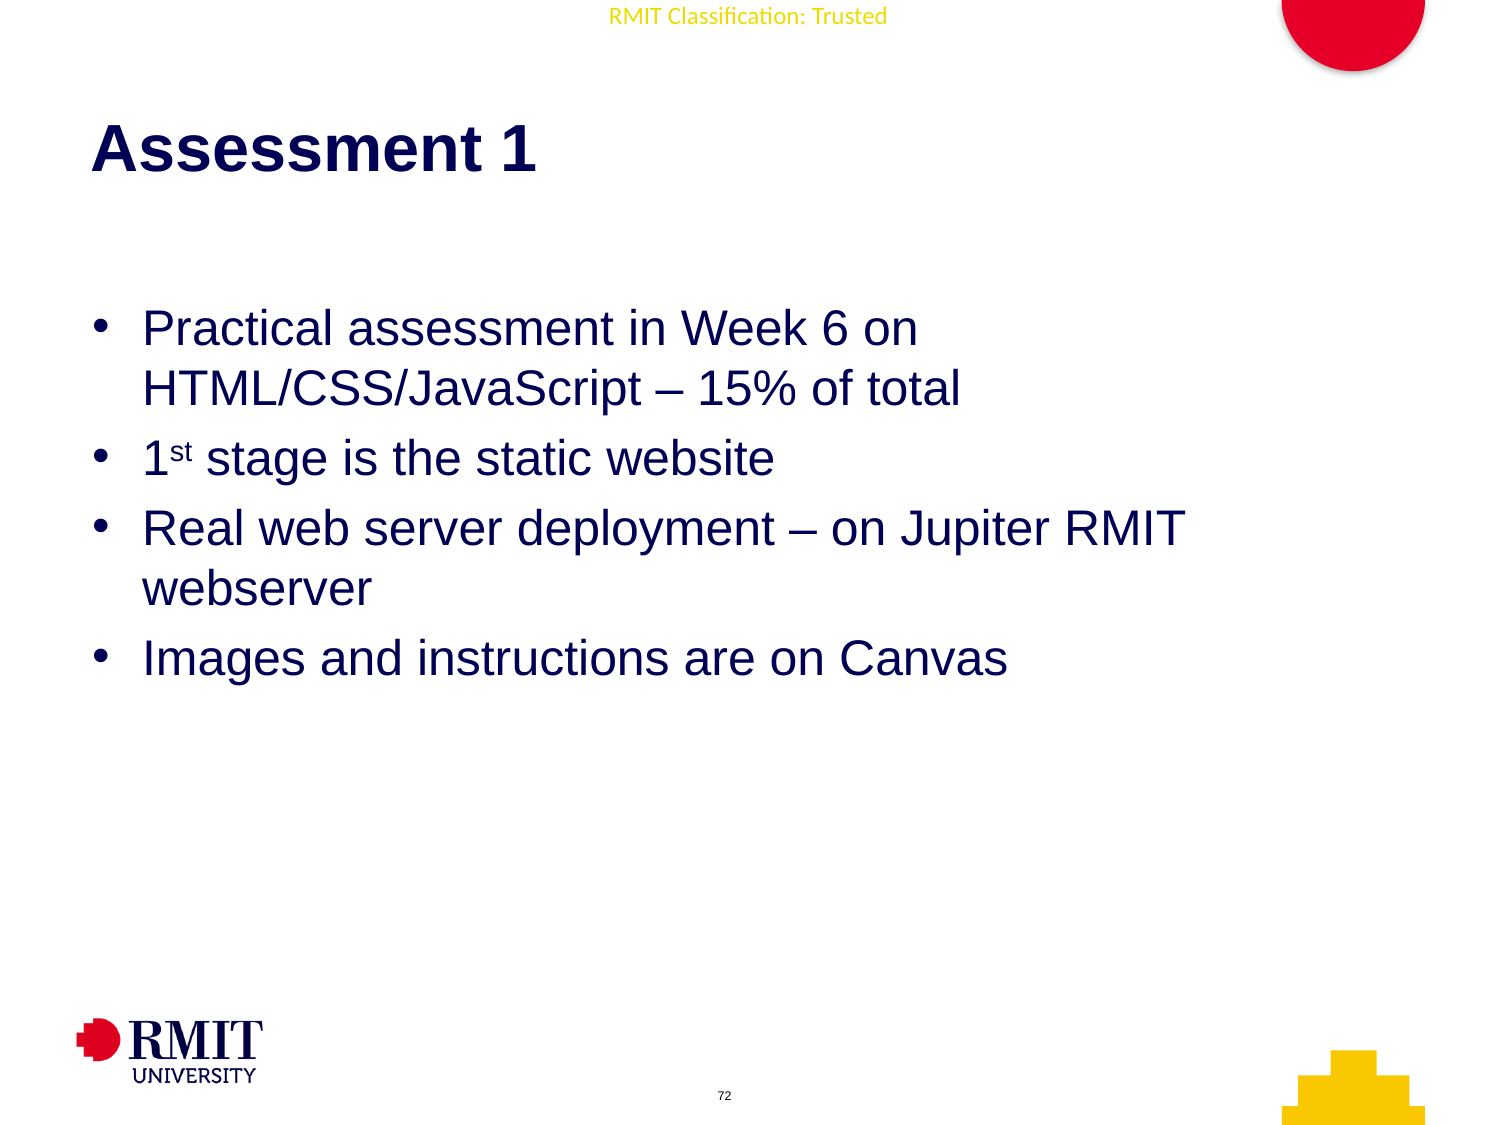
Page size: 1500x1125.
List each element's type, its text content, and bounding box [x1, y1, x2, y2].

picture [57, 1001, 281, 1102]
title Assessment 1 [75, 23, 1237, 267]
list Practical assessment in Week 6 on HTML/CSS/JavaScript – 15% of total 1st stage is the static website Real web server deployment – on Jupiter RMIT webserver Images and instructions are on Canvas [75, 288, 1425, 952]
